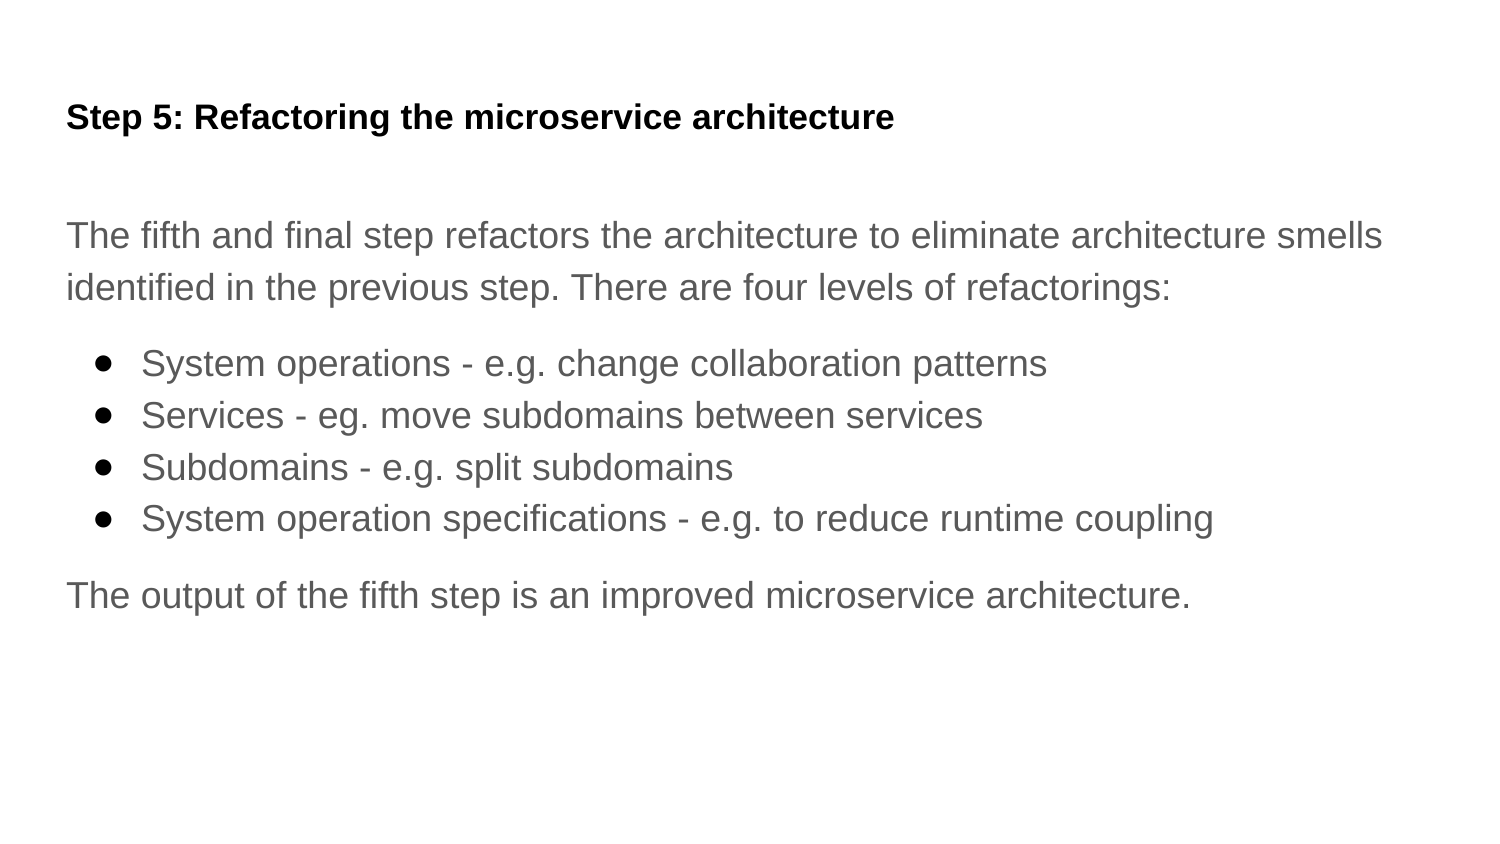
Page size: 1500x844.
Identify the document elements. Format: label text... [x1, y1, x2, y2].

list The fifth and final step refactors the architecture to eliminate architecture smells identified in the previous step. There are four levels of refactorings: System operations - e.g. change collaboration patterns Services - eg. move subdomains between services Subdomains - e.g. split subdomains System operation specifications - e.g. to reduce runtime coupling The output of the fifth step is an improved microservice architecture. [51, 189, 1449, 750]
title Step 5: Refactoring the microservice architecture [51, 72, 1449, 167]
